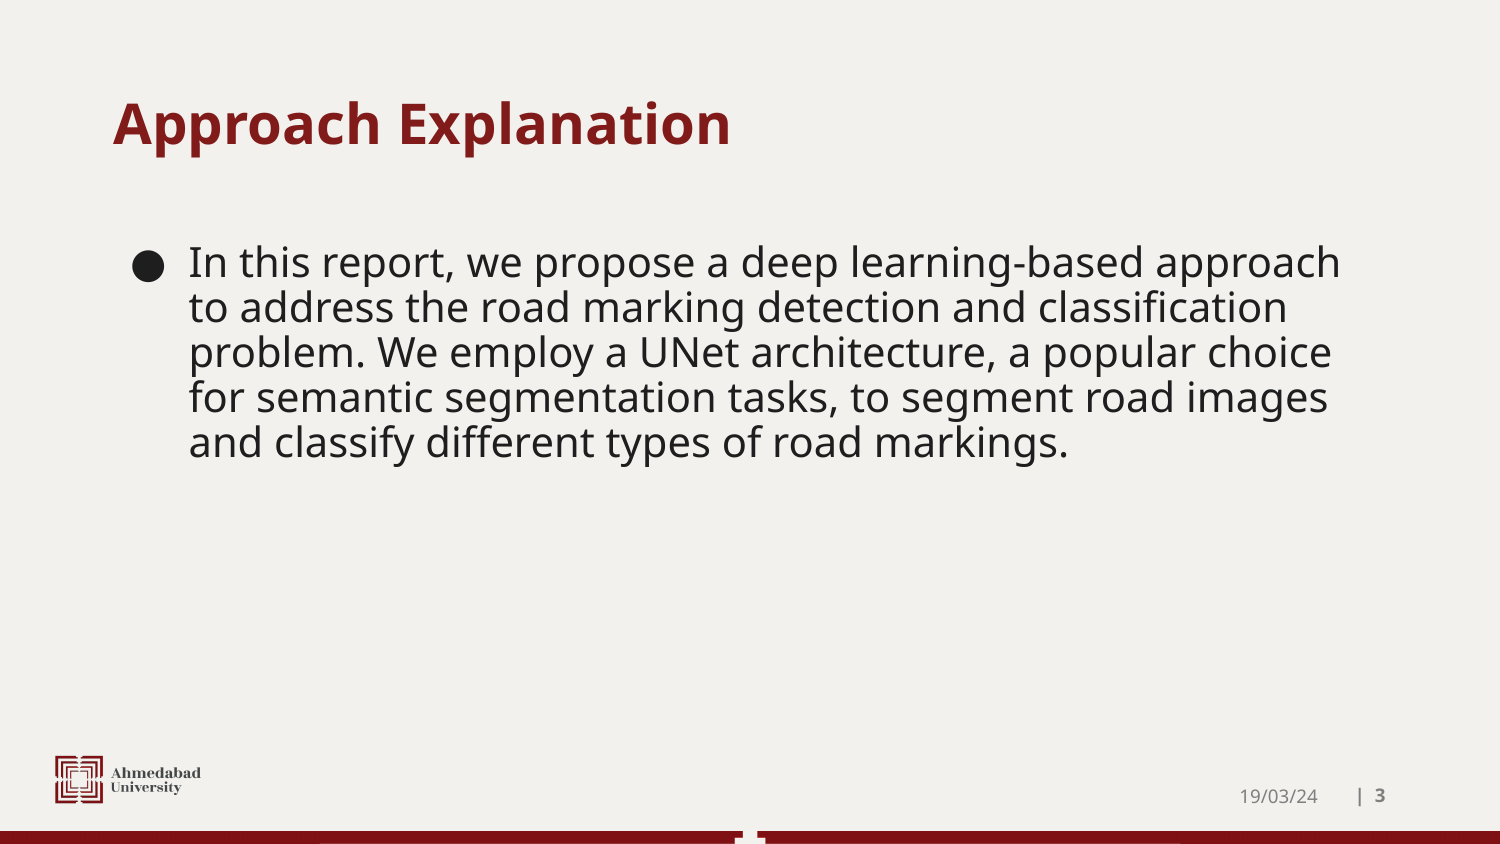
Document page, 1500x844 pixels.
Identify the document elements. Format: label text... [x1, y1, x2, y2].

slide_number | ‹#› [1330, 773, 1397, 820]
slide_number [975, 773, 1330, 820]
picture [0, 831, 1500, 844]
title Approach Explanation [102, 0, 1397, 163]
list In this report, we propose a deep learning-based approach to address the road marking detection and classification problem. We employ a UNet architecture, a popular choice for semantic segmentation tasks, to segment road images and classify different types of road markings. [102, 235, 1397, 750]
picture [44, 742, 213, 817]
